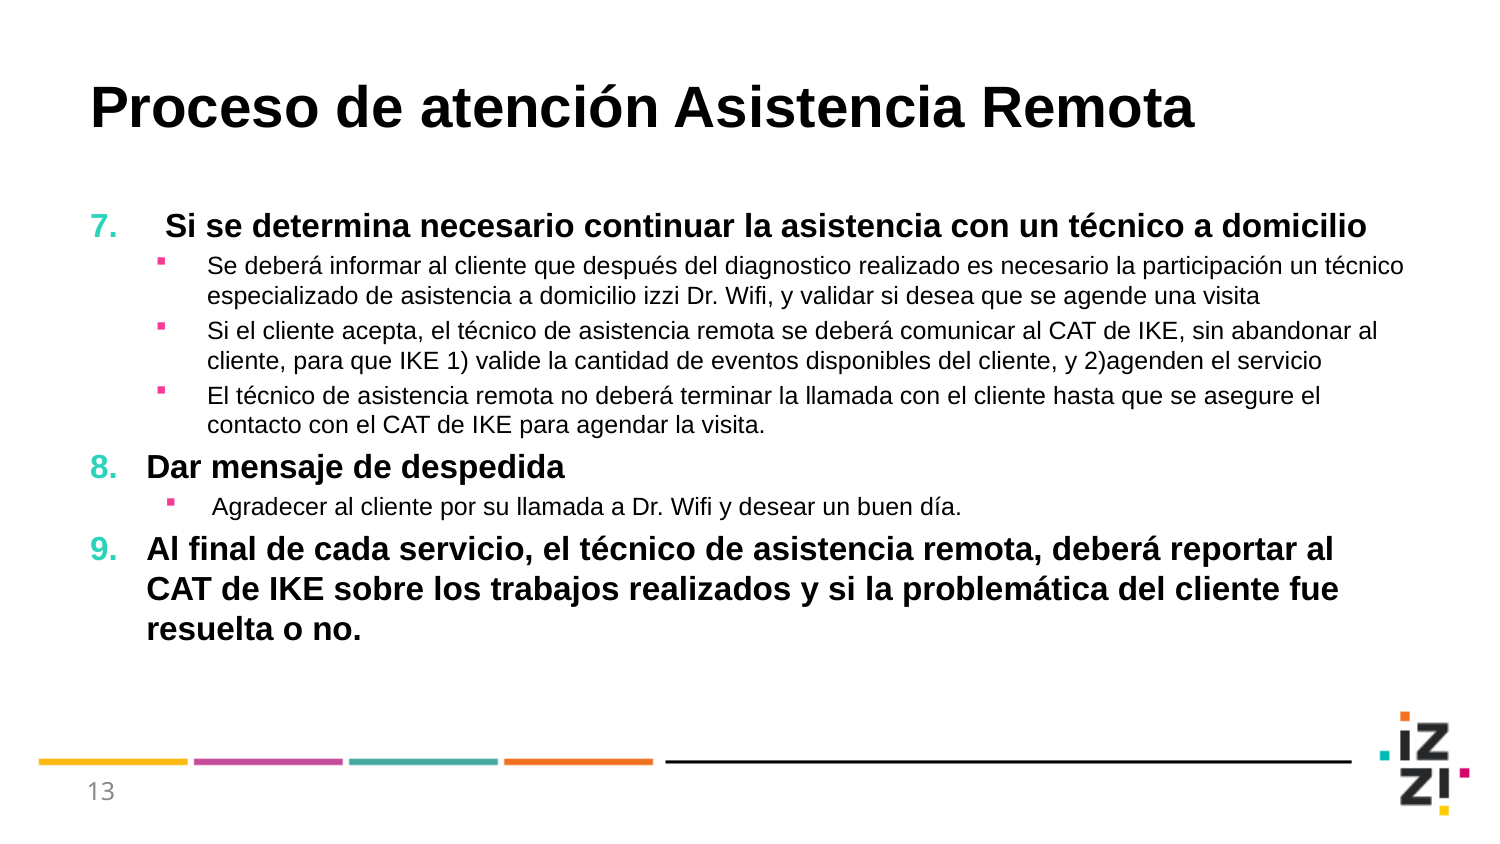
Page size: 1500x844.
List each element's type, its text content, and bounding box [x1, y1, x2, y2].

list Si se determina necesario continuar la asistencia con un técnico a domicilio Se deberá informar al cliente que después del diagnostico realizado es necesario la participación un técnico especializado de asistencia a domicilio izzi Dr. Wifi, y validar si desea que se agende una visita Si el cliente acepta, el técnico de asistencia remota se deberá comunicar al CAT de IKE, sin abandonar al cliente, para que IKE 1) valide la cantidad de eventos disponibles del cliente, y 2)agenden el servicio El técnico de asistencia remota no deberá terminar la llamada con el cliente hasta que se asegure el contacto con el CAT de IKE para agendar la visita. Dar mensaje de despedida Agradecer al cliente por su llamada a Dr. Wifi y desear un buen día. Al final de cada servicio, el técnico de asistencia remota, deberá reportar al CAT de IKE sobre los trabajos realizados y si la problemática del cliente fue resuelta o no. [75, 196, 1425, 733]
slide_number 13 [71, 770, 386, 816]
title Proceso de atención Asistencia Remota [75, 33, 1425, 175]
